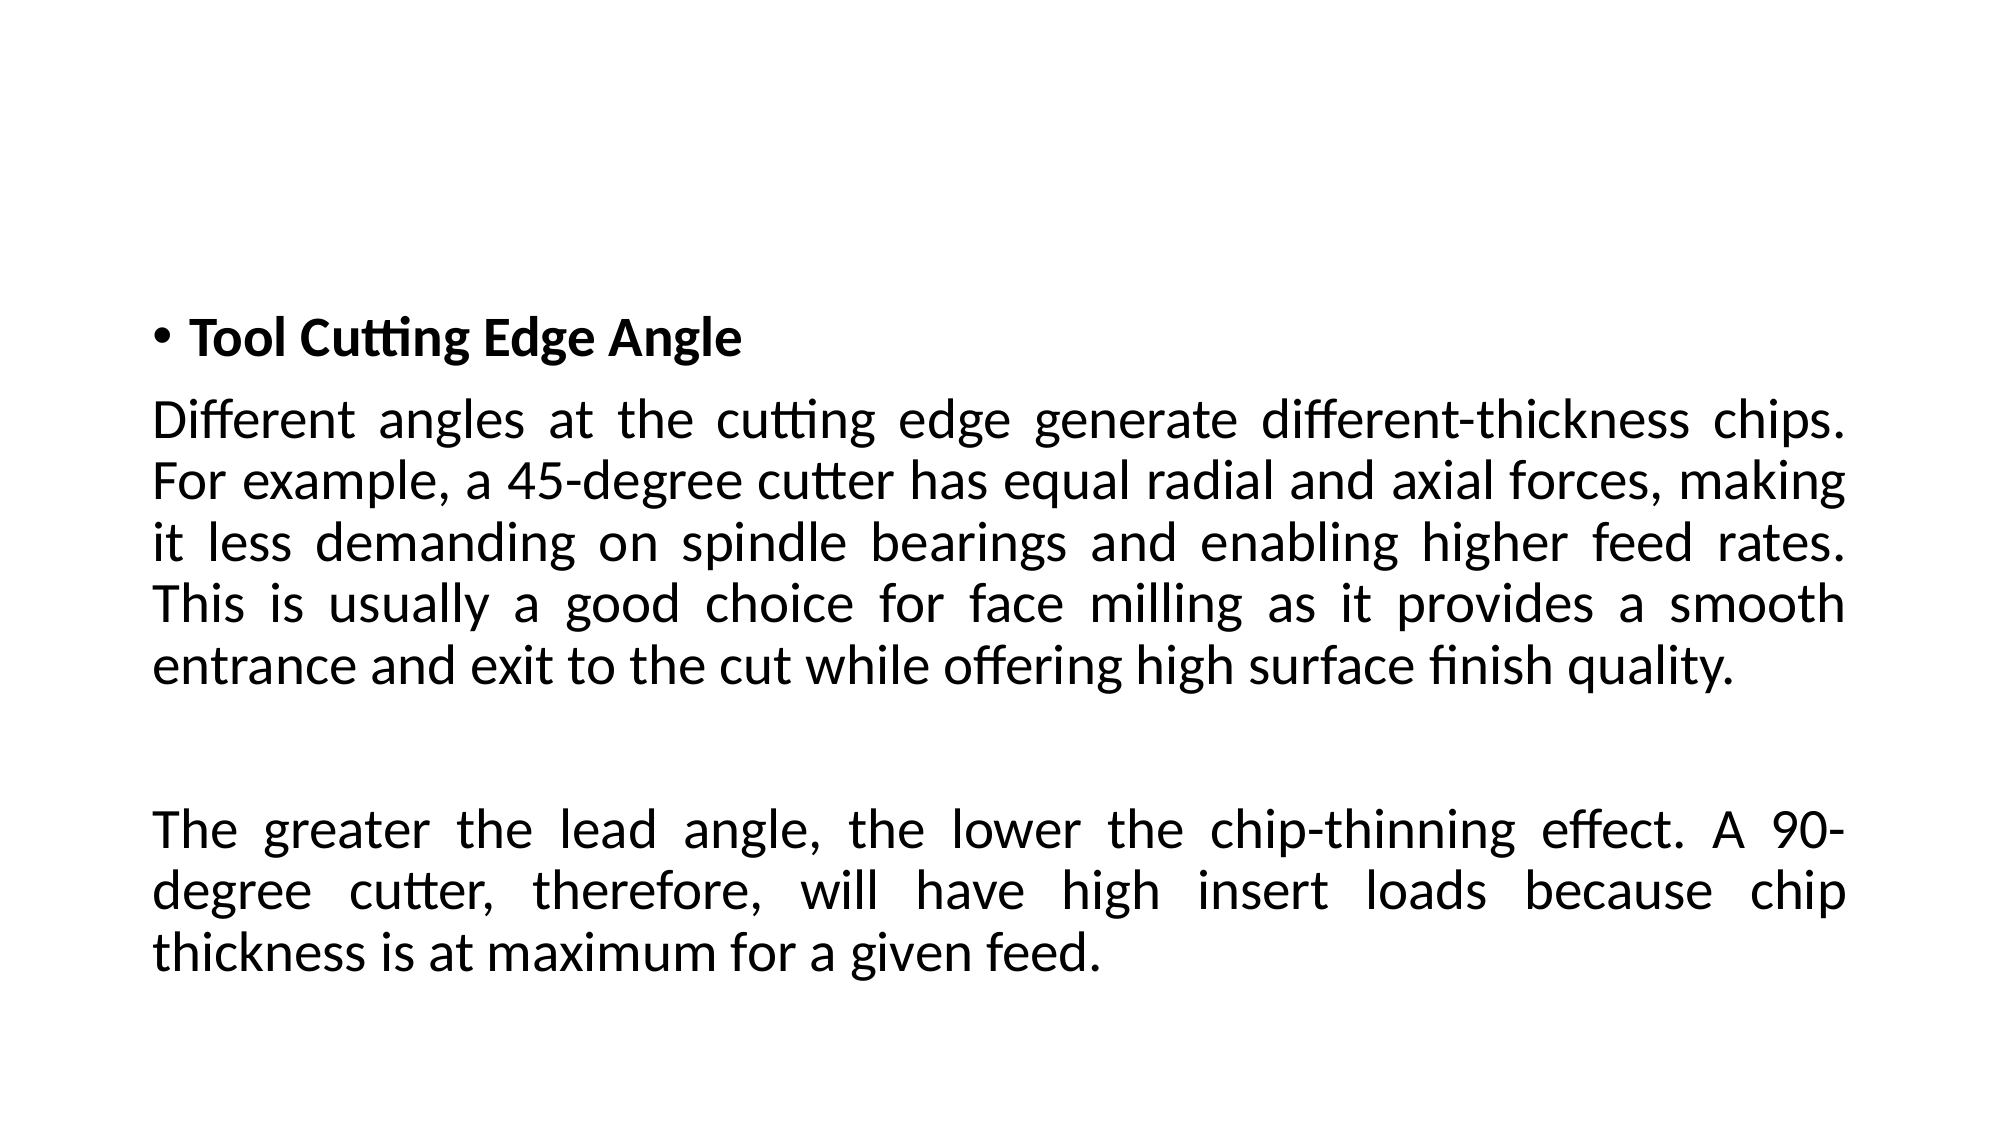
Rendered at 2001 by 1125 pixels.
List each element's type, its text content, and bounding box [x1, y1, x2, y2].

list Tool Cutting Edge Angle Different angles at the cutting edge generate different-thickness chips. For example, a 45-degree cutter has equal radial and axial forces, making it less demanding on spindle bearings and enabling higher feed rates. This is usually a good choice for face milling as it provides a smooth entrance and exit to the cut while offering high surface finish quality. The greater the lead angle, the lower the chip-thinning effect. A 90-degree cutter, therefore, will have high insert loads because chip thickness is at maximum for a given feed. [137, 299, 1863, 1014]
